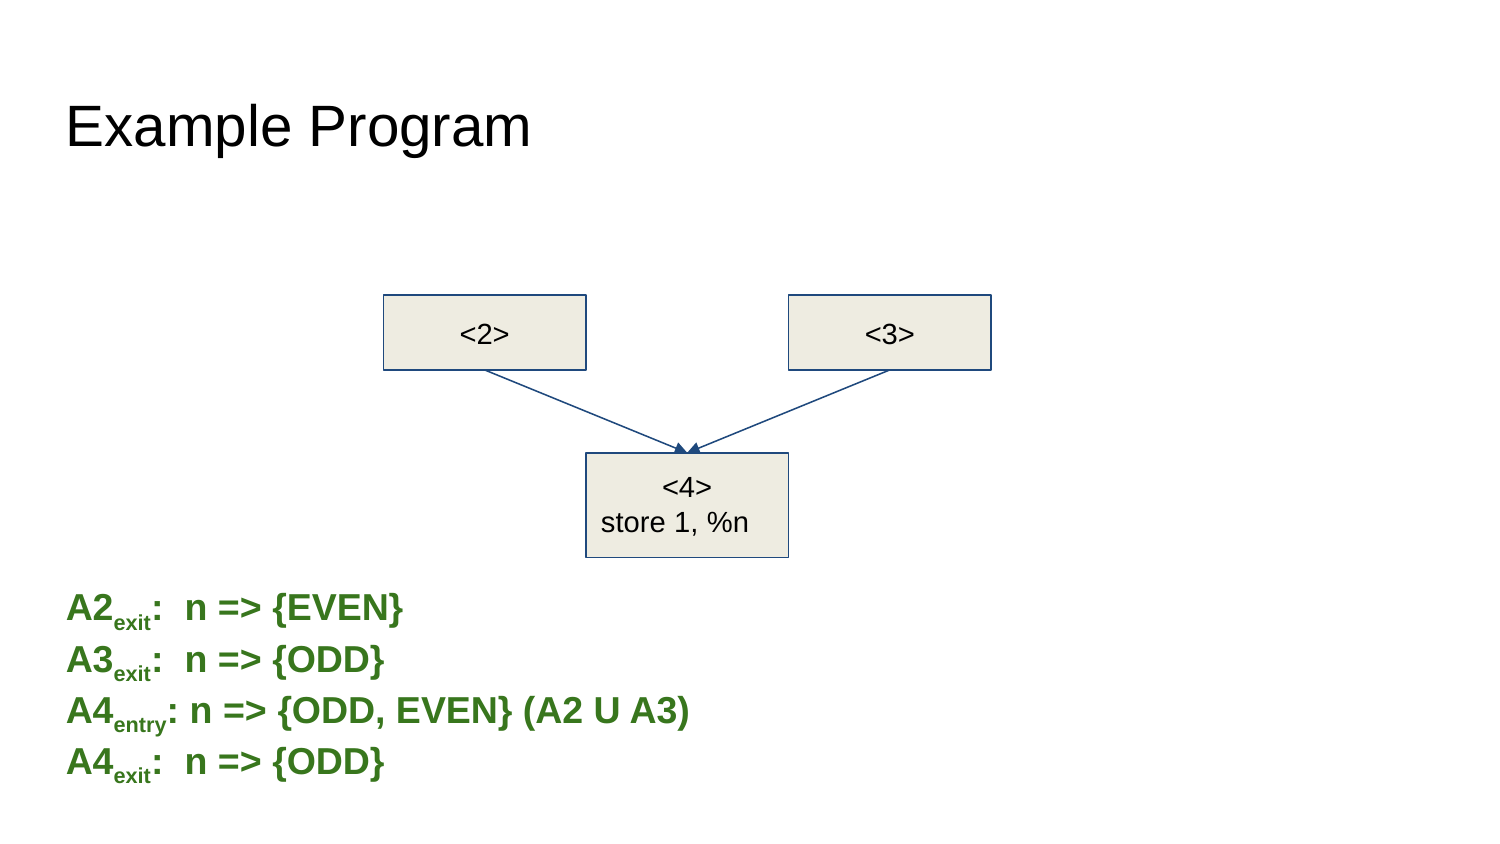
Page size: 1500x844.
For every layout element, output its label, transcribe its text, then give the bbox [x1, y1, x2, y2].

text_box <2> [383, 295, 586, 370]
text_box [687, 369, 890, 454]
text_box <3> [788, 295, 992, 370]
text_box Example Program [51, 72, 1449, 167]
text_box <4> store 1, %n [586, 452, 789, 558]
text_box A2exit: n => {EVEN} A3exit: n => {ODD} A4entry: n => {ODD, EVEN} (A2 U A3) A4exit: n => {ODD} [51, 568, 750, 746]
text_box [484, 369, 687, 454]
